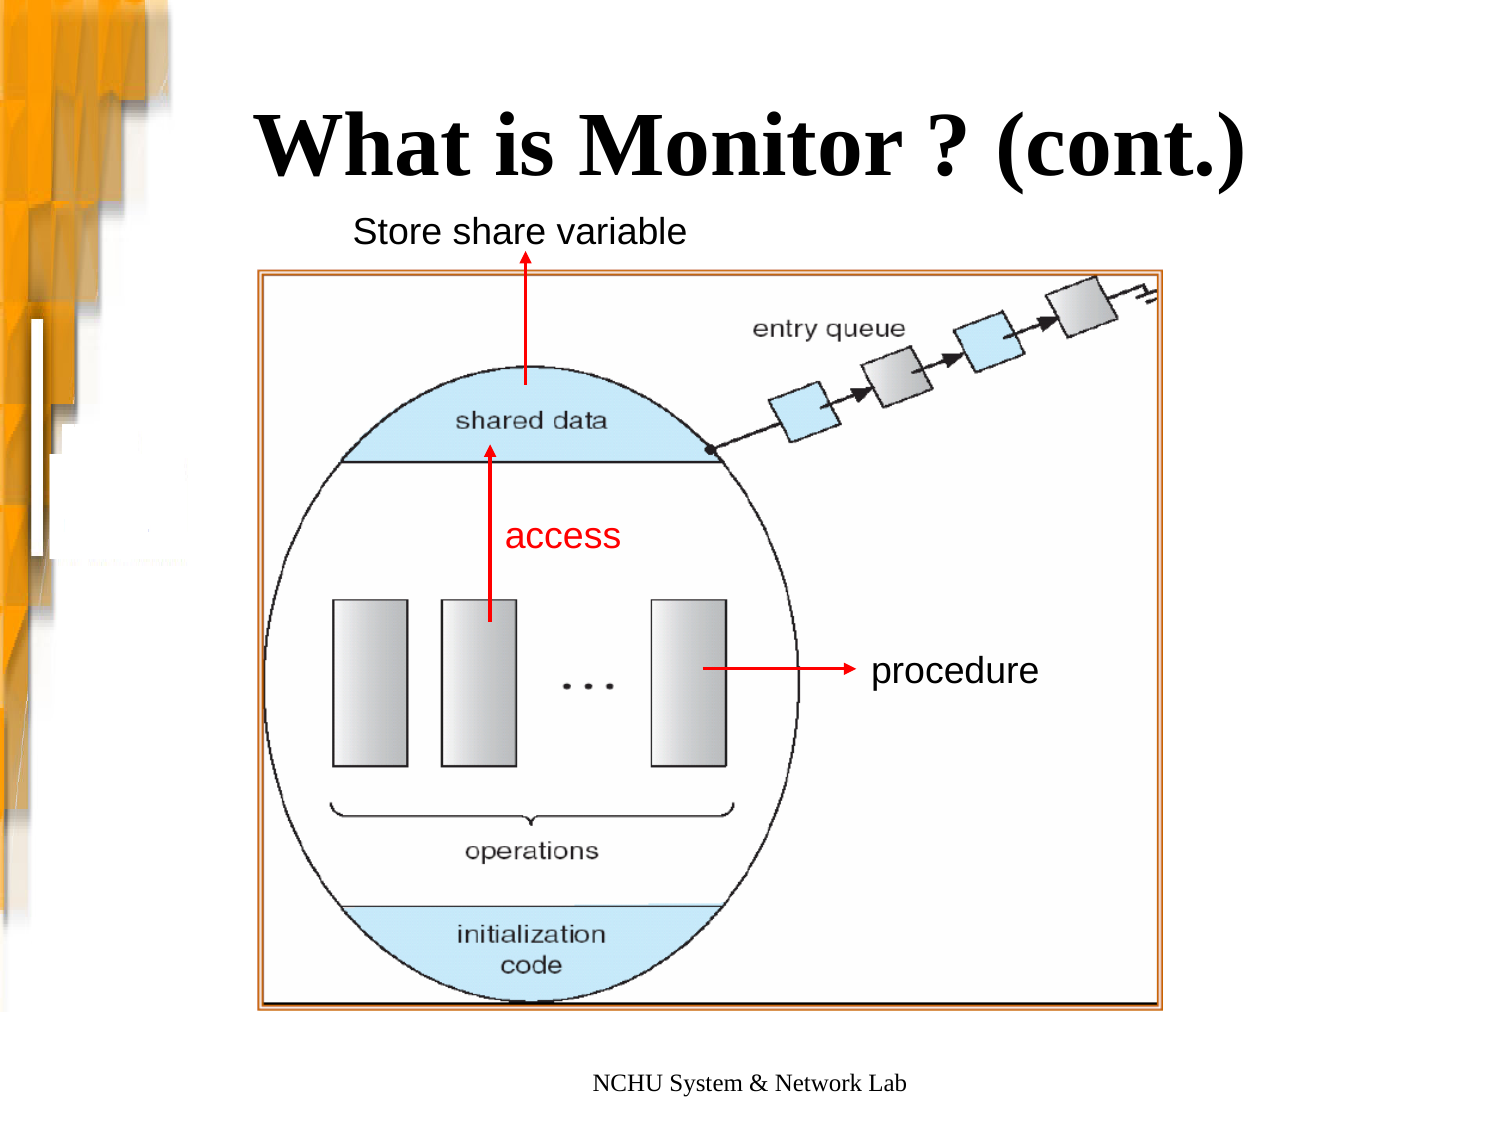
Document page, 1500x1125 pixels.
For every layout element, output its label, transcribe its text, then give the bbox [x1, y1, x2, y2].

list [257, 269, 1163, 1013]
title What is Monitor ? (cont.) [74, 44, 1426, 233]
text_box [489, 444, 680, 622]
picture [0, 0, 195, 1012]
text_box Store share variable [337, 199, 715, 260]
footer NCHU System & Network Lab [430, 1058, 1070, 1095]
